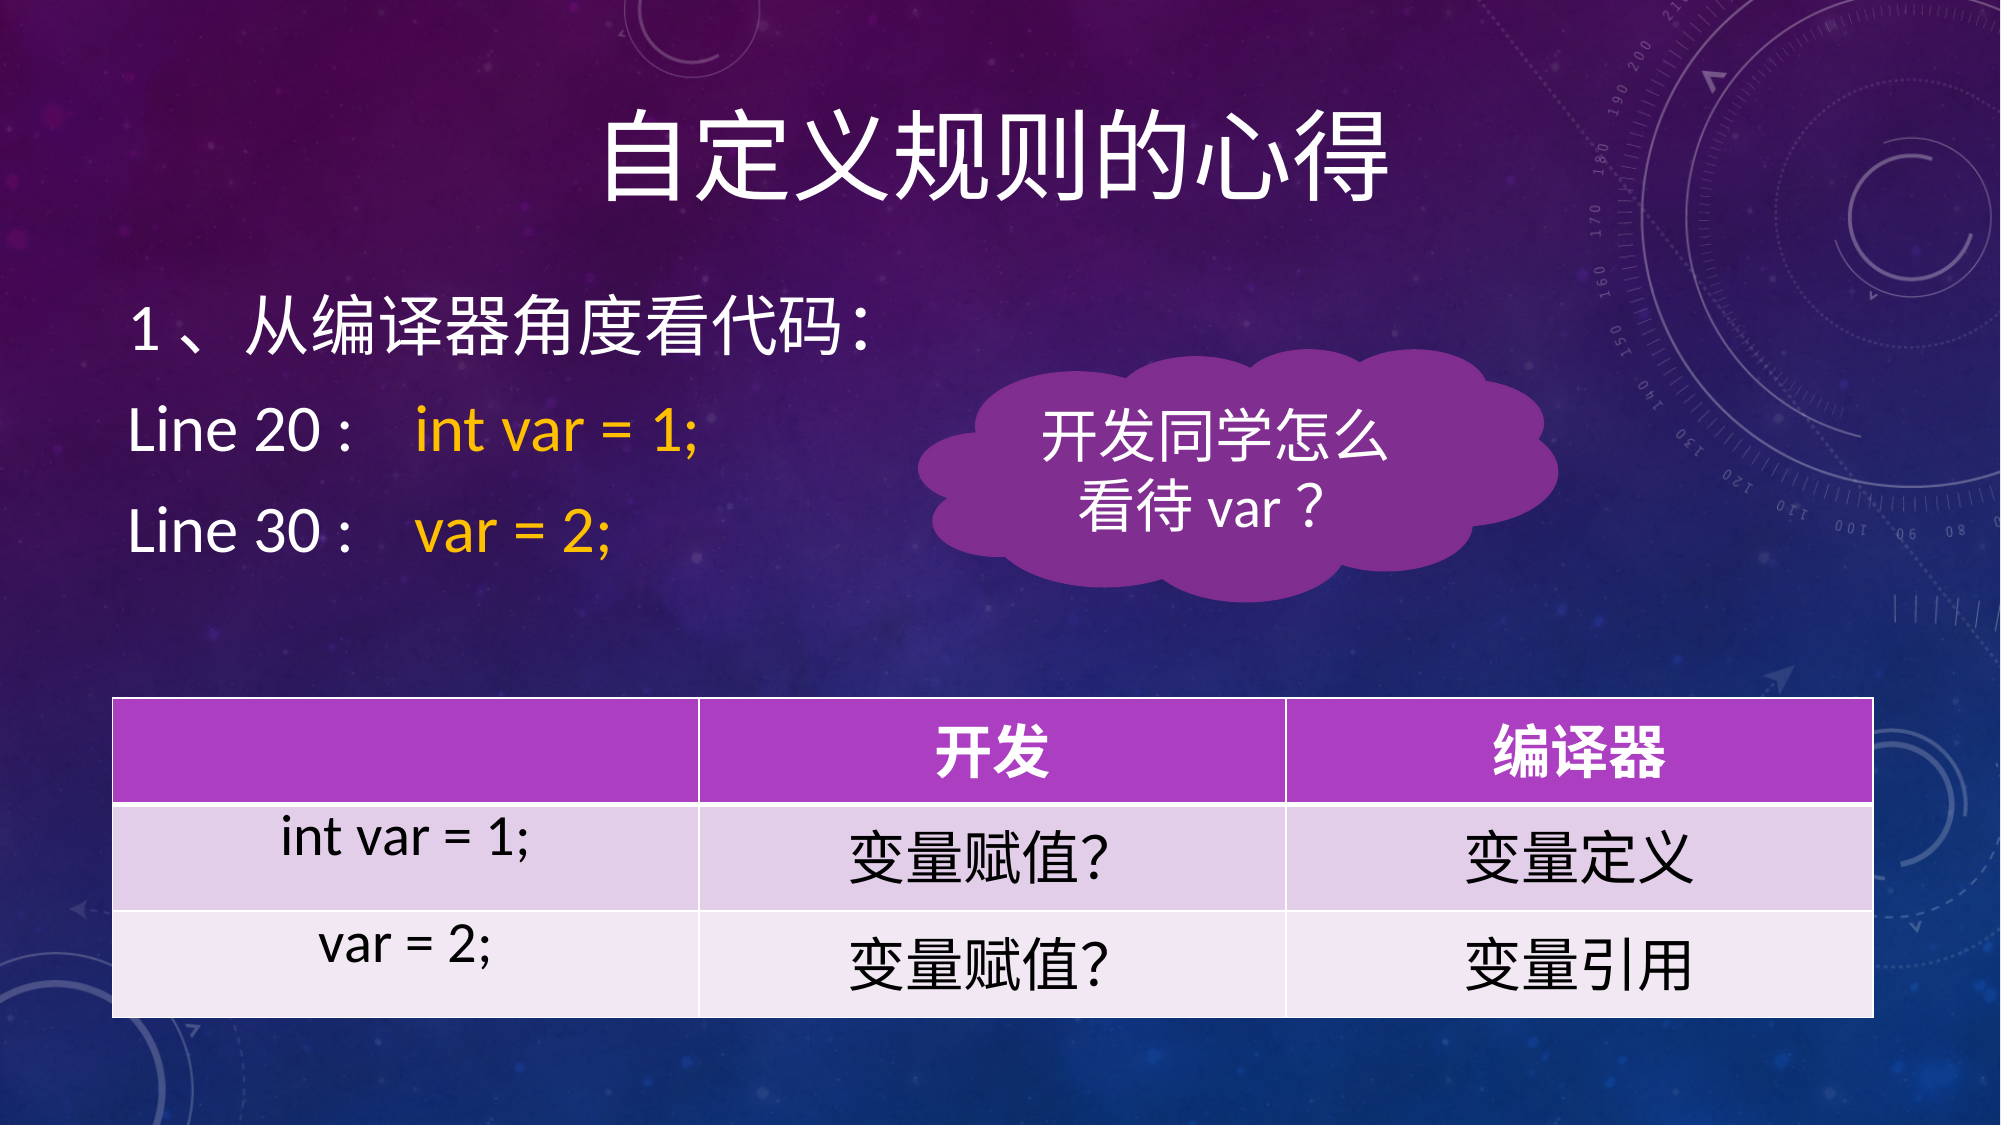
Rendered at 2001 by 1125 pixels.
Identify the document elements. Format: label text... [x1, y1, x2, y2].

table_header 编译器 [1287, 699, 1872, 802]
table_cell var = 2; [113, 912, 698, 1017]
list 1、从编译器角度看代码： Line 20 : int var = 1; Line 30 : var = 2; [112, 1018, 1873, 1041]
table_cell 变量引用 [1287, 912, 1872, 1017]
table_cell 变量定义 [1287, 807, 1872, 910]
table_cell int var = 1; [113, 807, 698, 910]
table_header [113, 699, 698, 802]
title 自定义规则的心得 [112, 92, 1873, 216]
picture [0, 0, 2001, 1125]
table_cell 变量赋值？ [700, 912, 1285, 1017]
text_box 开发同学怎么看待var？ [917, 349, 1559, 603]
list 1、从编译器角度看代码： Line 20 : int var = 1; Line 30 : var = 2; [112, 276, 1873, 697]
table_header 开发 [700, 699, 1285, 802]
table_cell 变量赋值？ [700, 807, 1285, 910]
